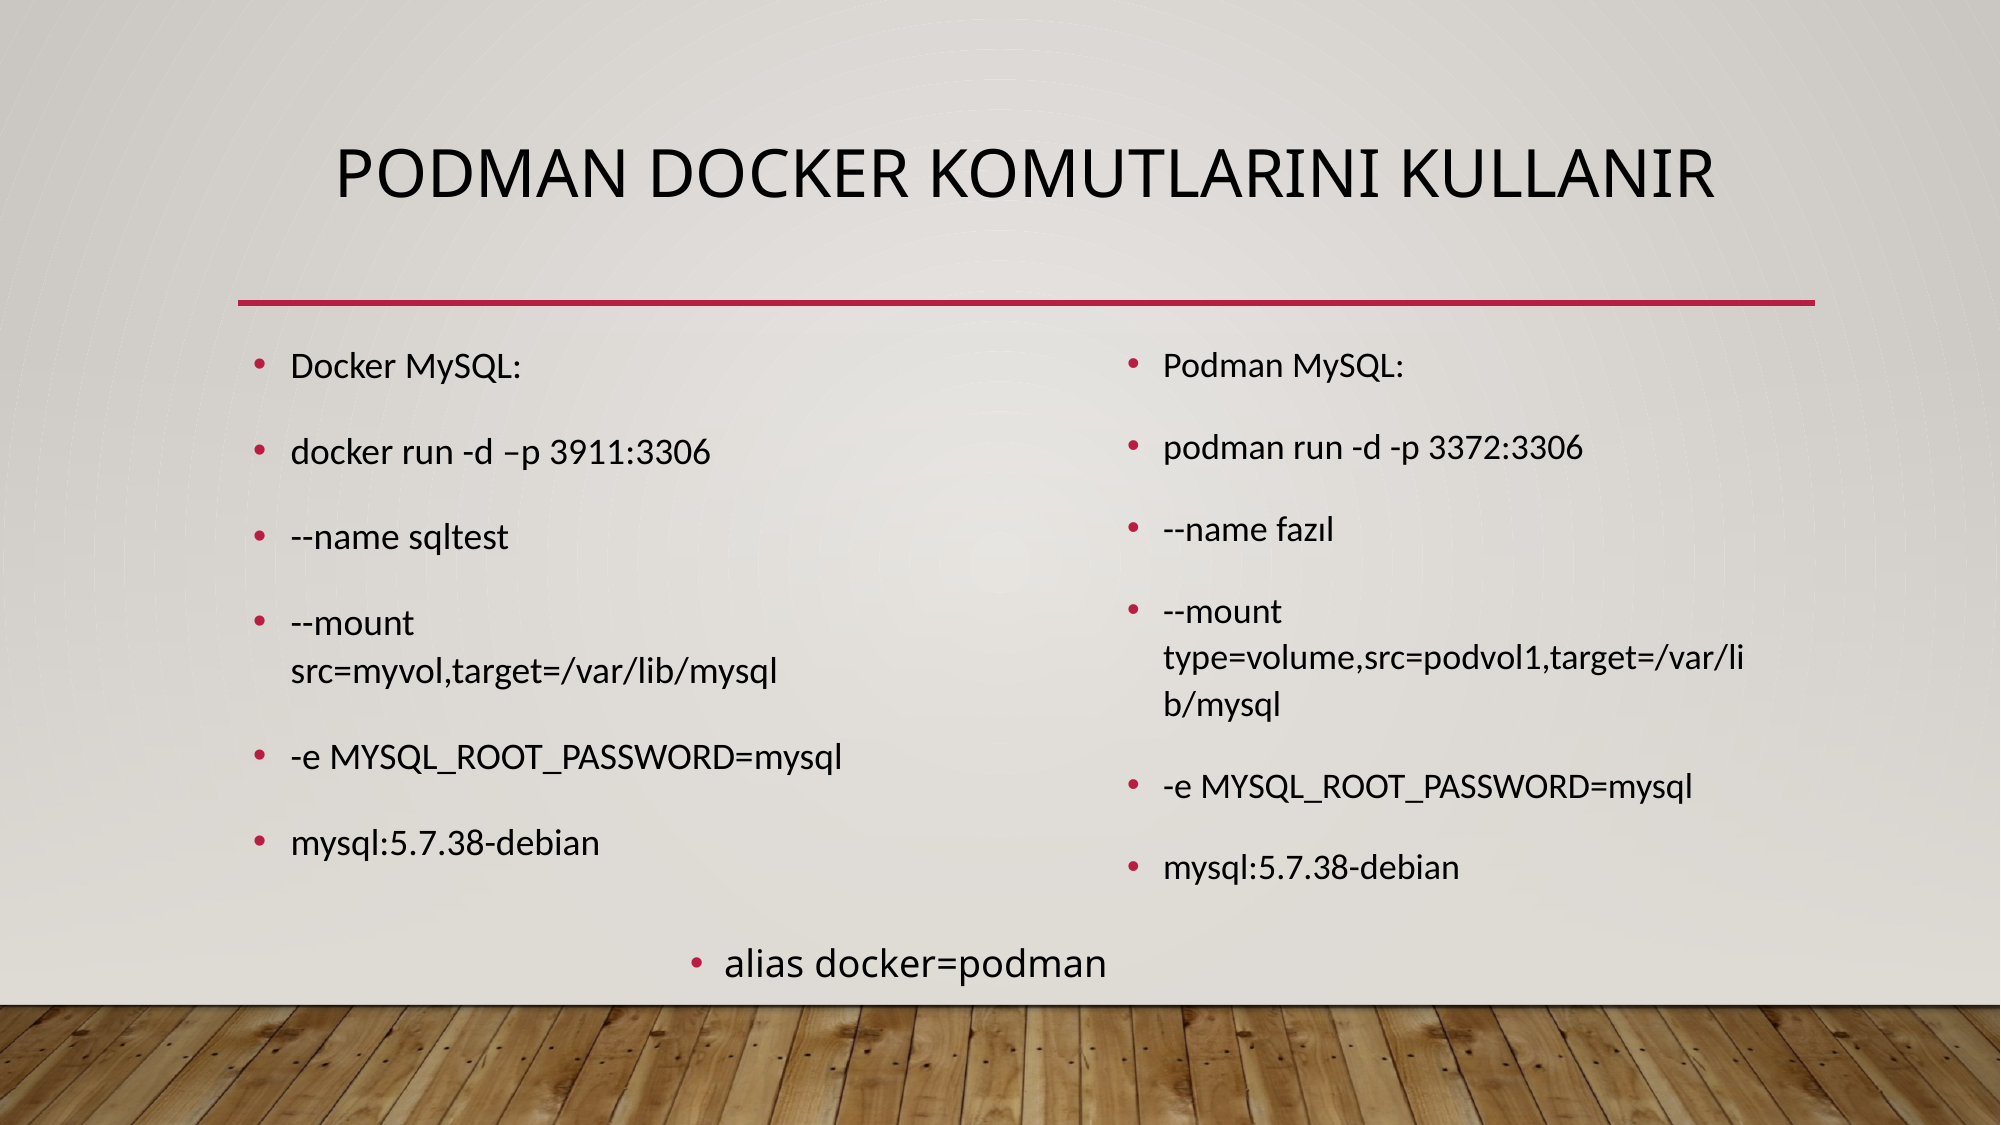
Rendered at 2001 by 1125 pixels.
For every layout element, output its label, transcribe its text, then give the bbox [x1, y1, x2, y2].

text_box alias docker=podman [675, 923, 1325, 994]
title Podman docker komutlarını kullanır [238, 131, 1814, 305]
picture [0, 1005, 2000, 1125]
list Docker MySQL: docker run -d –p 3911:3306 --name sqltest --mount src=myvol,target=/var/lib/mysql -e MYSQL_ROOT_PASSWORD=mysql mysql:5.7.38-debian [238, 330, 888, 897]
text_box Podman MySQL: podman run -d -p 3372:3306 --name fazıl --mount type=volume,src=podvol1,target=/var/lib/mysql -e MYSQL_ROOT_PASSWORD=mysql mysql:5.7.38-debian [1112, 331, 1762, 898]
